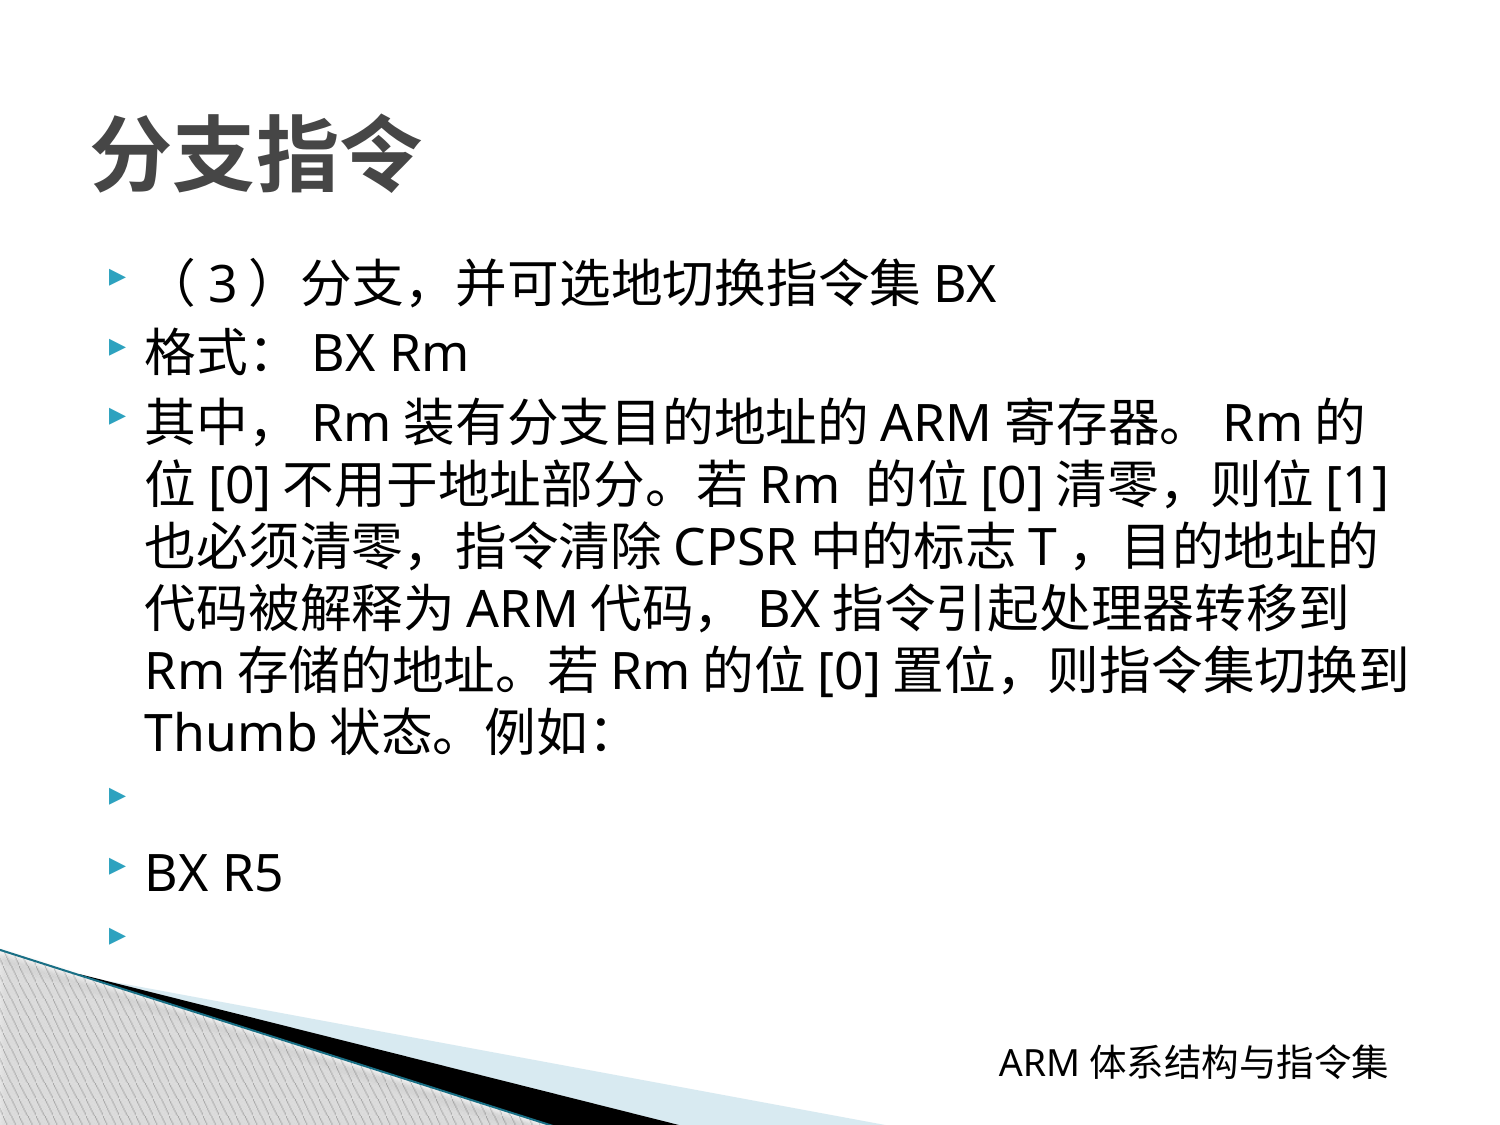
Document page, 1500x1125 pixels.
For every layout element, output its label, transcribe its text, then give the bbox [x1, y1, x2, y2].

title 分支指令 [75, 58, 1425, 247]
list （3）分支，并可选地切换指令集BX 格式：BX Rm 其中，Rm装有分支目的地址的ARM寄存器。Rm的位[0]不用于地址部分。若Rm 的位[0]清零，则位[1]也必须清零，指令清除CPSR中的标志T，目的地址的代码被解释为ARM代码，BX指令引起处理器转移到Rm存储的地址。若Rm的位[0]置位，则指令集切换到Thumb状态。例如： BX R5 [75, 247, 1425, 986]
text_box ARM体系结构与指令集 [867, 1031, 1430, 1091]
